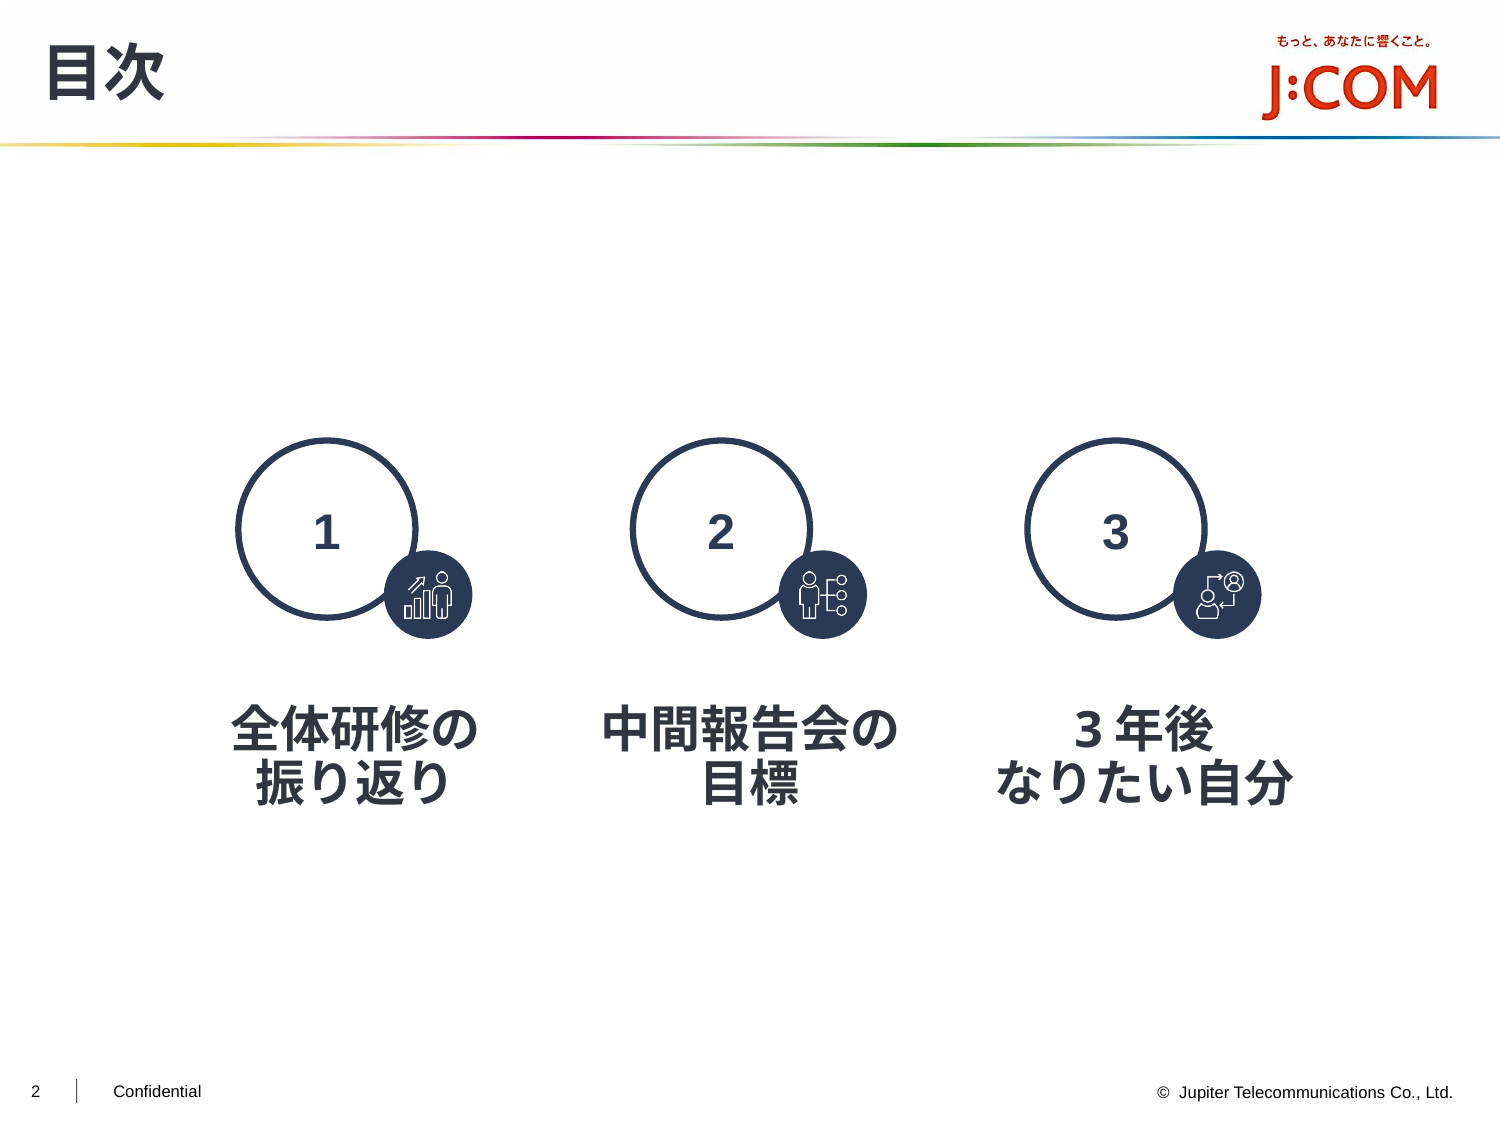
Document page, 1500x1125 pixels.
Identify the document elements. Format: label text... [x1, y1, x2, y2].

text_box 3年後 なりたい自分 [979, 697, 1310, 821]
picture [0, 0, 1500, 156]
text_box 目次 [26, 25, 181, 116]
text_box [1027, 440, 1262, 640]
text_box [632, 440, 868, 640]
text_box 中間報告会の 目標 [584, 697, 915, 821]
text_box 全体研修の 振り返り [215, 697, 496, 821]
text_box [238, 440, 473, 640]
